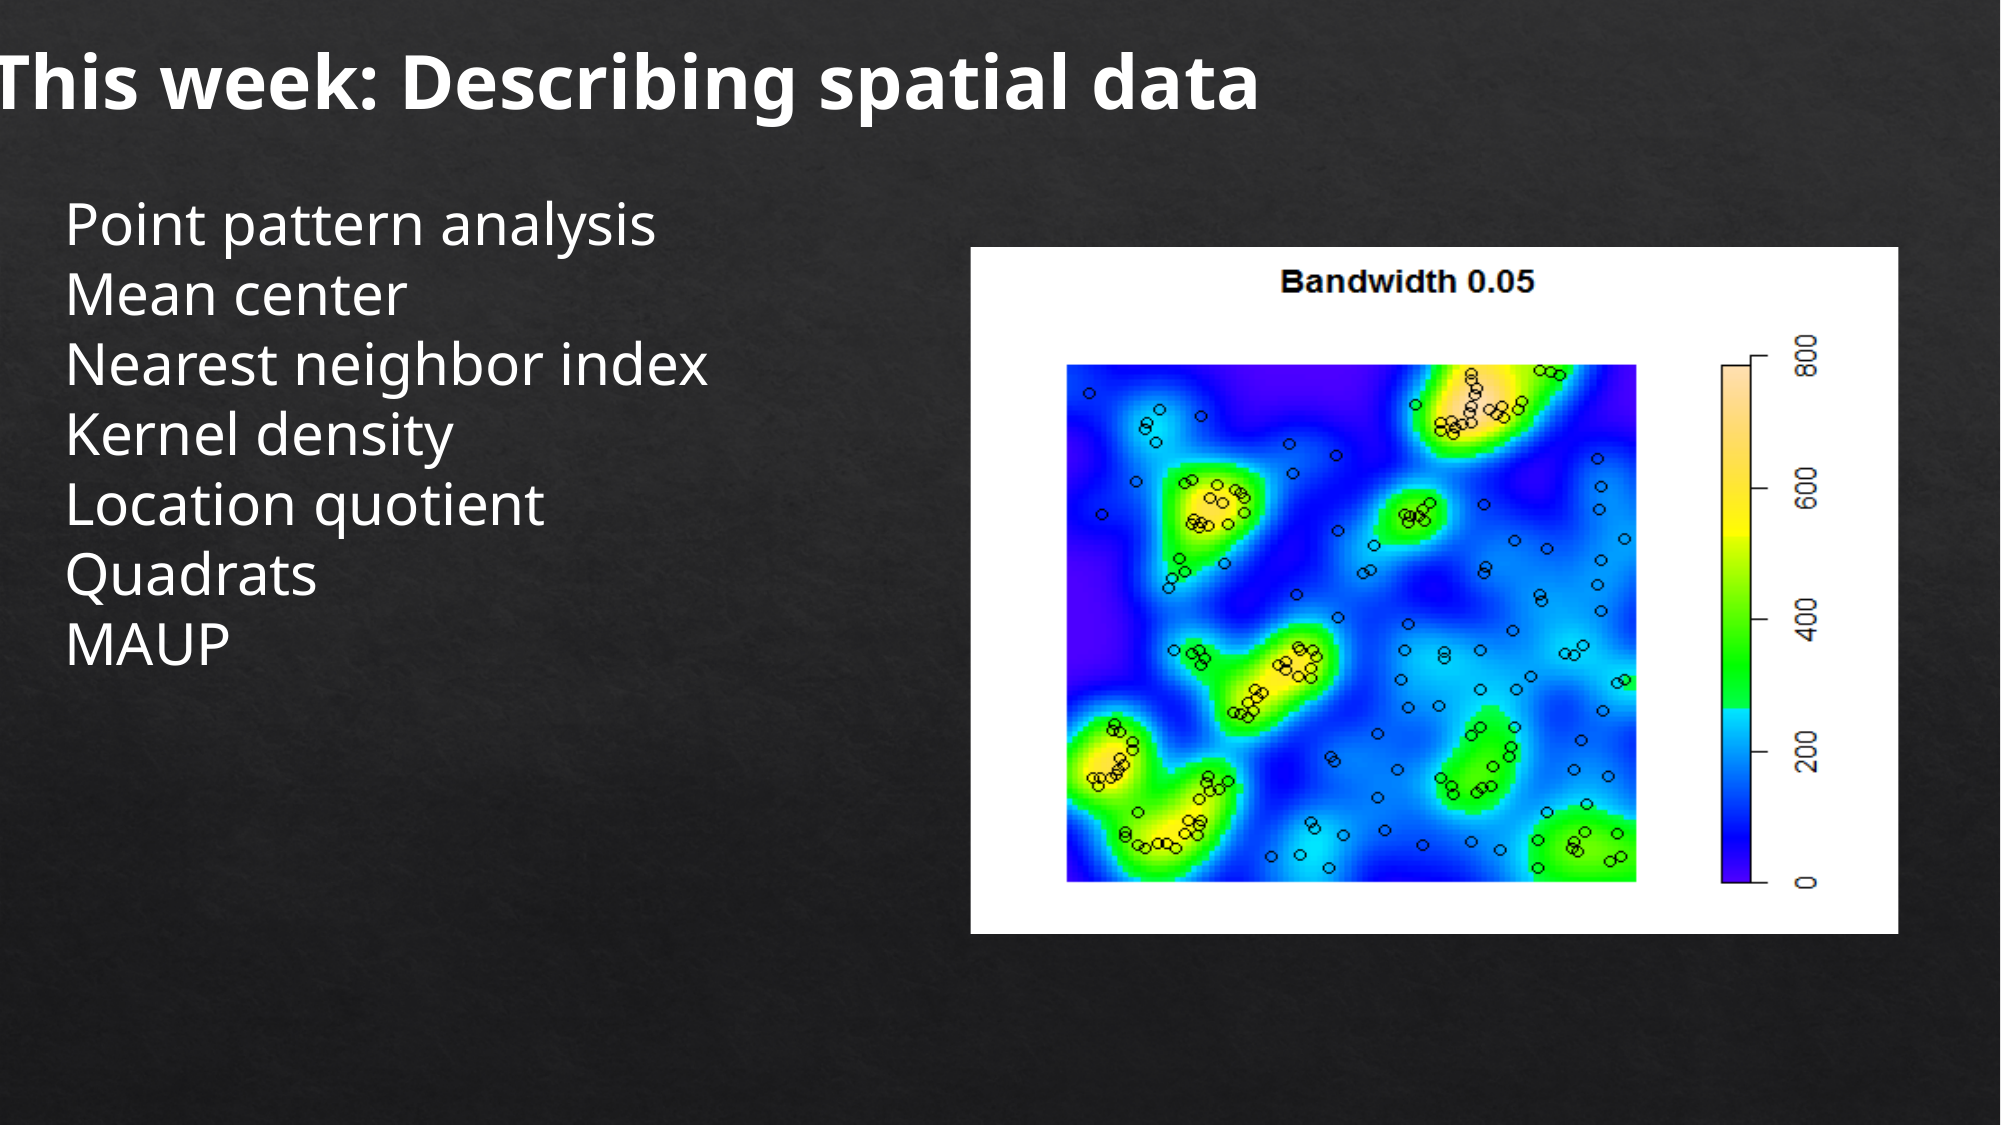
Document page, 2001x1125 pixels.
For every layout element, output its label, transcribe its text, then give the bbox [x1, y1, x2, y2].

text_box This week: Describing spatial data [0, 27, 1278, 133]
text_box Point pattern analysis Mean center Nearest neighbor index Kernel density Location quotient Quadrats MAUP [49, 179, 724, 685]
picture [970, 247, 1899, 934]
